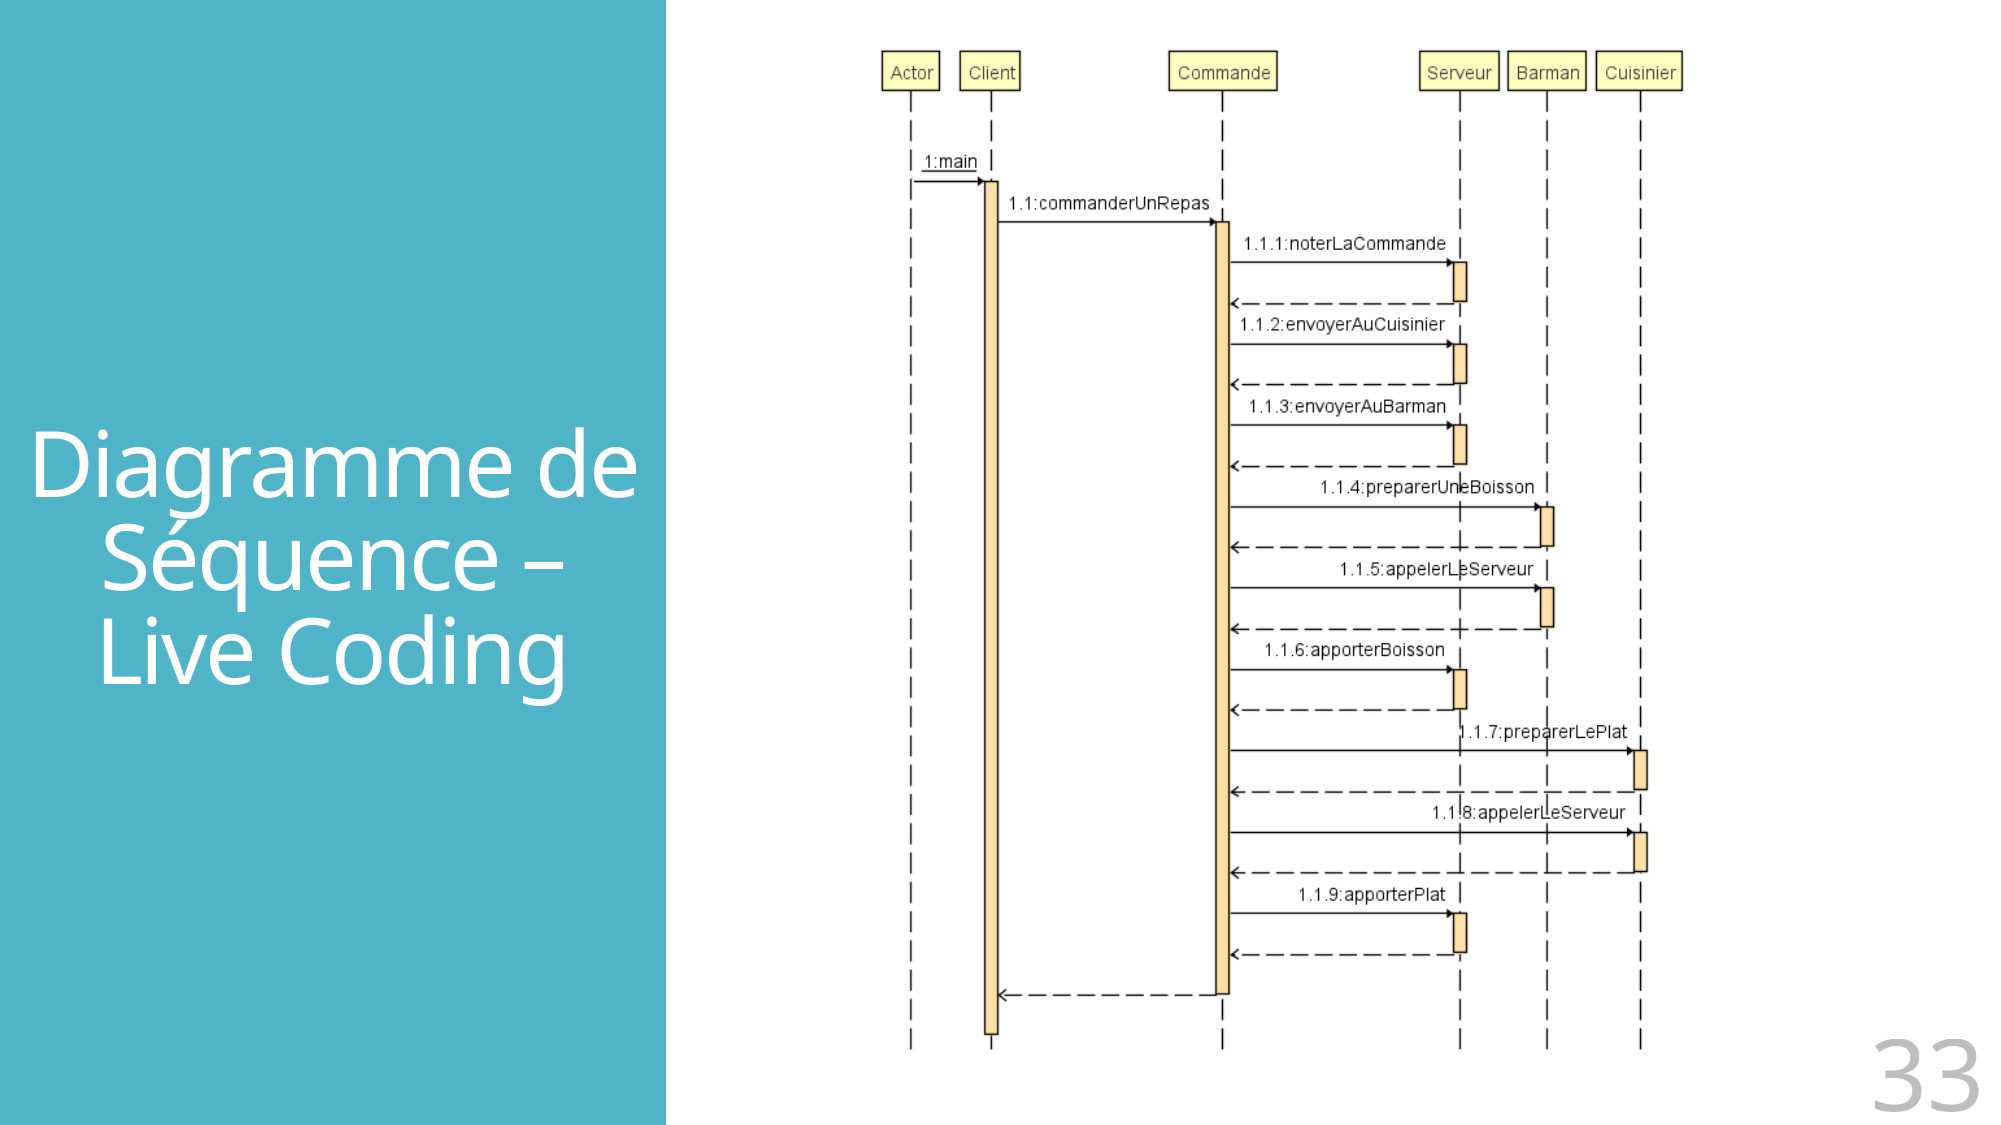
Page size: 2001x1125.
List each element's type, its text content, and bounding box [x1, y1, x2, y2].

picture [873, 43, 1779, 1052]
title Diagramme de Séquence – Live Coding [0, 153, 666, 972]
slide_number 33 [1818, 1024, 2000, 1125]
text_box [0, 0, 667, 1125]
